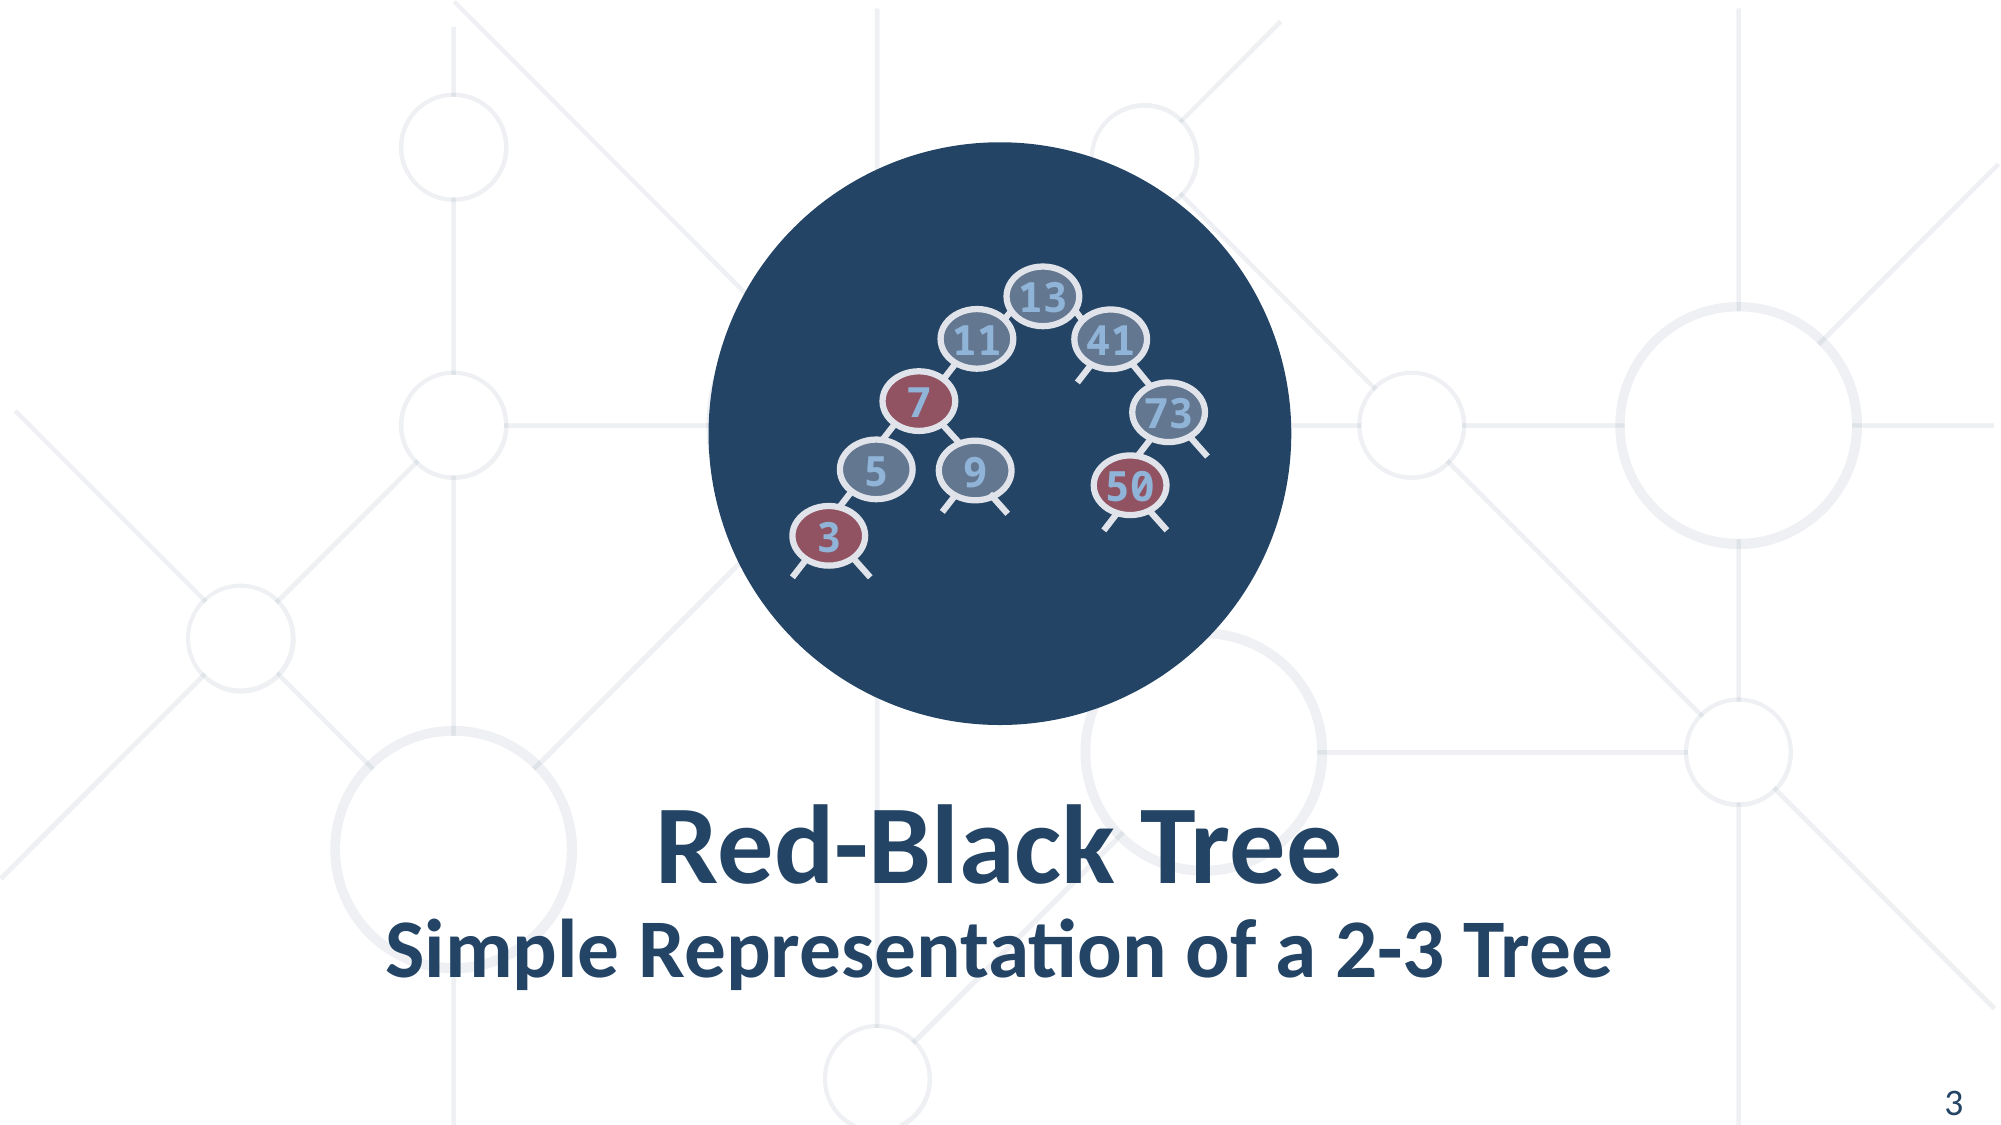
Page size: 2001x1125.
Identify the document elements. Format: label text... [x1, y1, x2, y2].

slide_number 3 [1929, 1070, 2000, 1103]
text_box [792, 266, 1208, 578]
list Red-Black Tree [100, 771, 1900, 898]
list Simple Representation of a 2-3 Tree [100, 900, 1900, 983]
